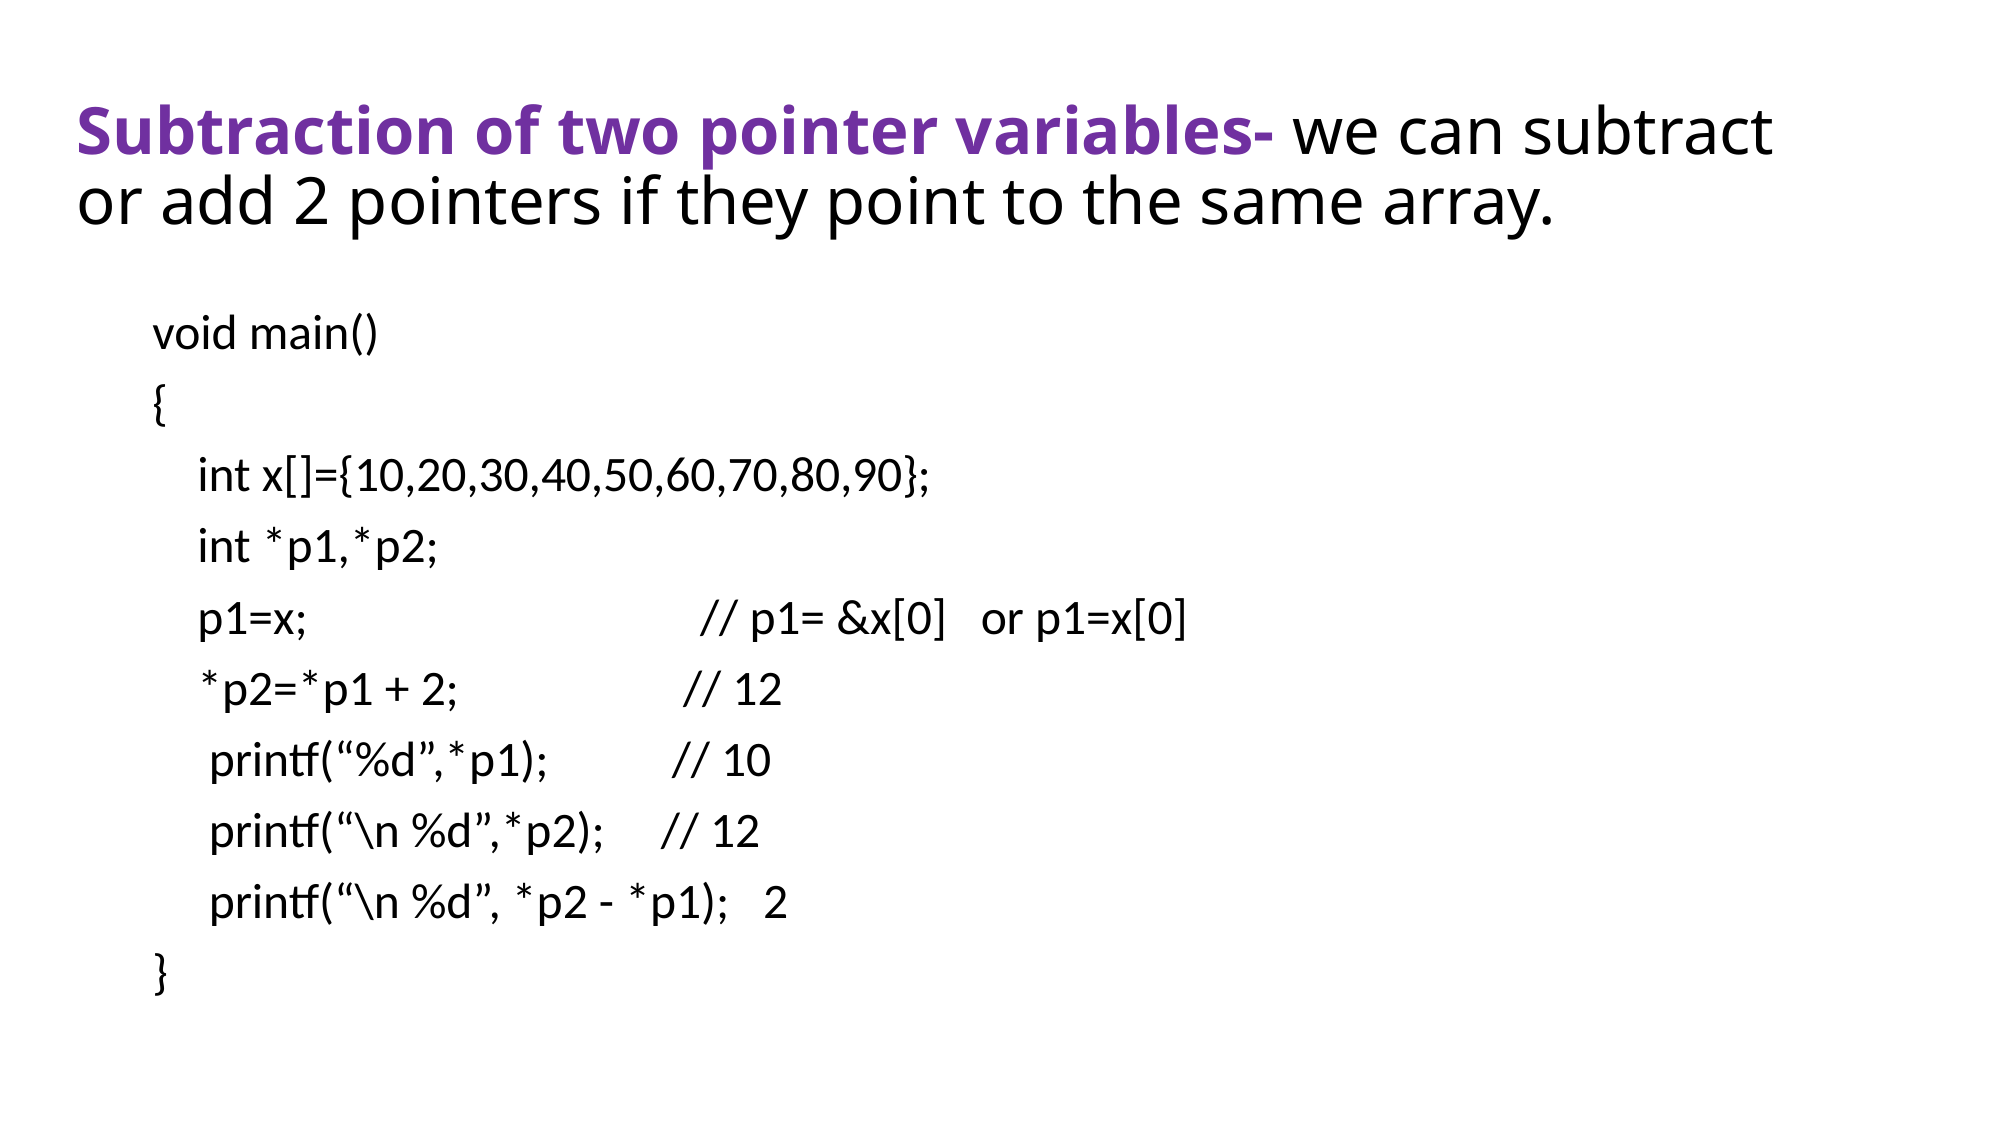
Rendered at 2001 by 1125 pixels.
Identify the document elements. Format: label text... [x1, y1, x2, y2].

list void main() { int x[]={10,20,30,40,50,60,70,80,90}; int *p1,*p2; p1=x; // p1= &x[0] or p1=x[0] *p2=*p1 + 2; // 12 printf(“%d”,*p1); // 10 printf(“\n %d”,*p2); // 12 printf(“\n %d”, *p2 - *p1); 2 } [137, 299, 1863, 1014]
title Subtraction of two pointer variables- we can subtract or add 2 pointers if they point to the same array. [61, 59, 1863, 278]
